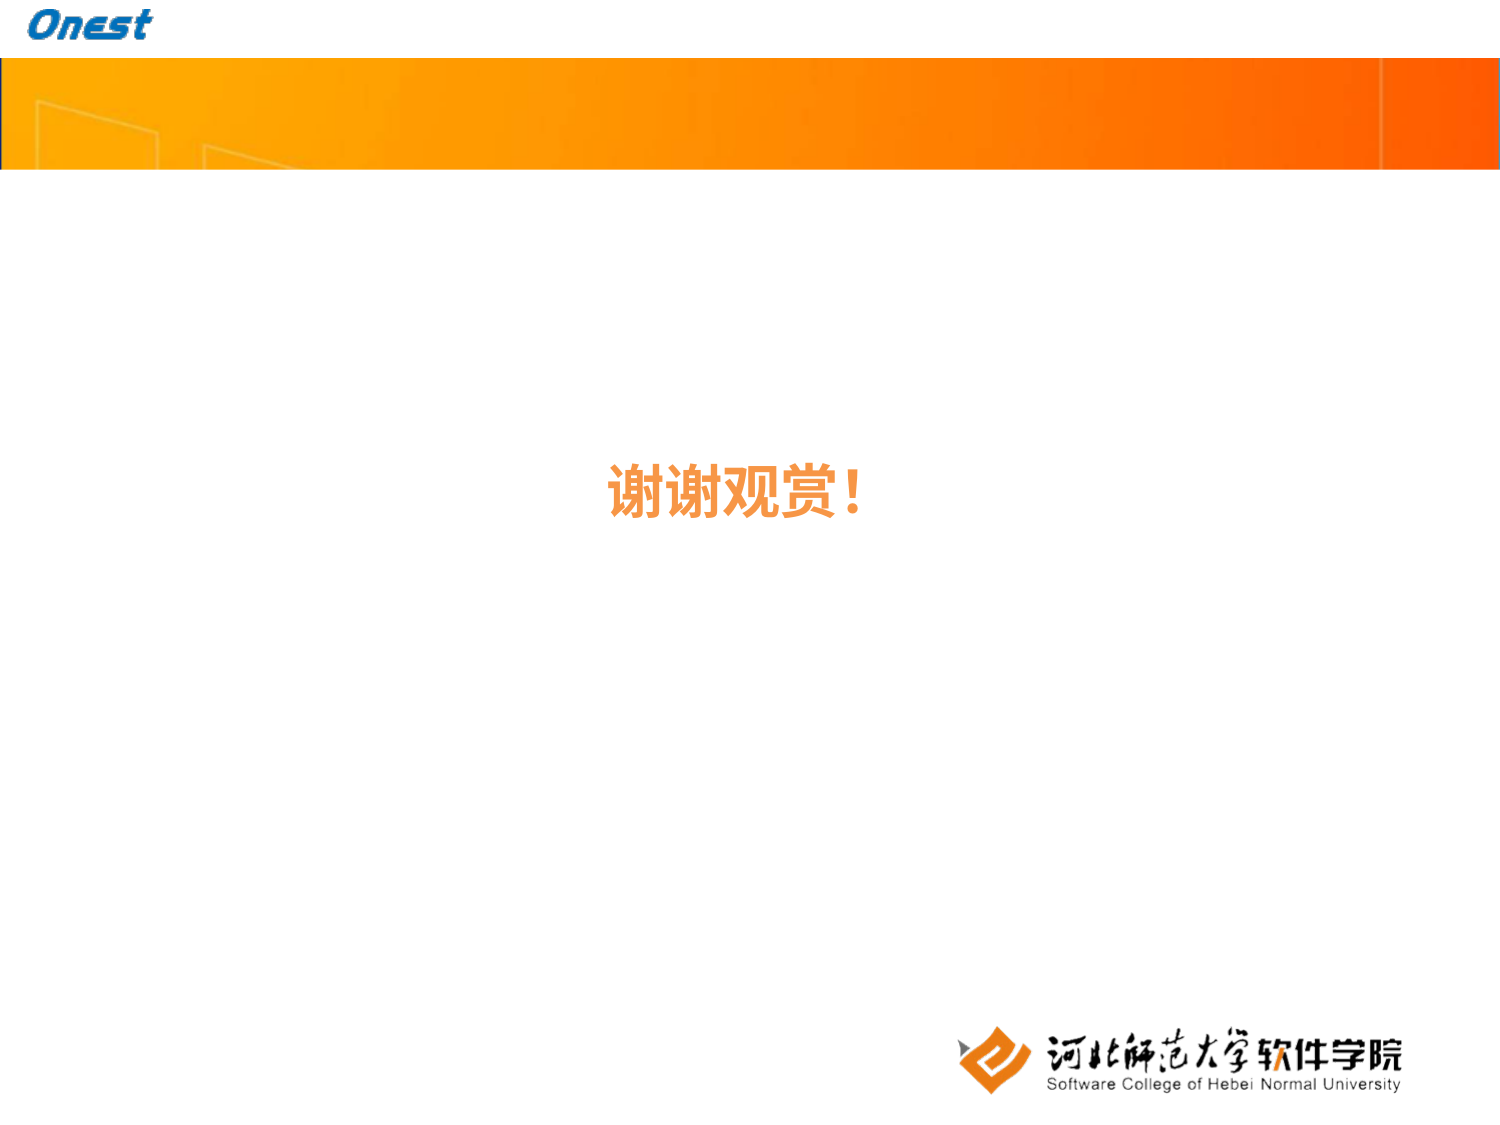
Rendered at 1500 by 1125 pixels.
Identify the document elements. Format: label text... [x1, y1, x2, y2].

picture [23, 9, 160, 43]
picture [0, 58, 1500, 169]
picture [938, 1016, 1420, 1106]
title 谢谢观赏！ [76, 432, 1427, 548]
